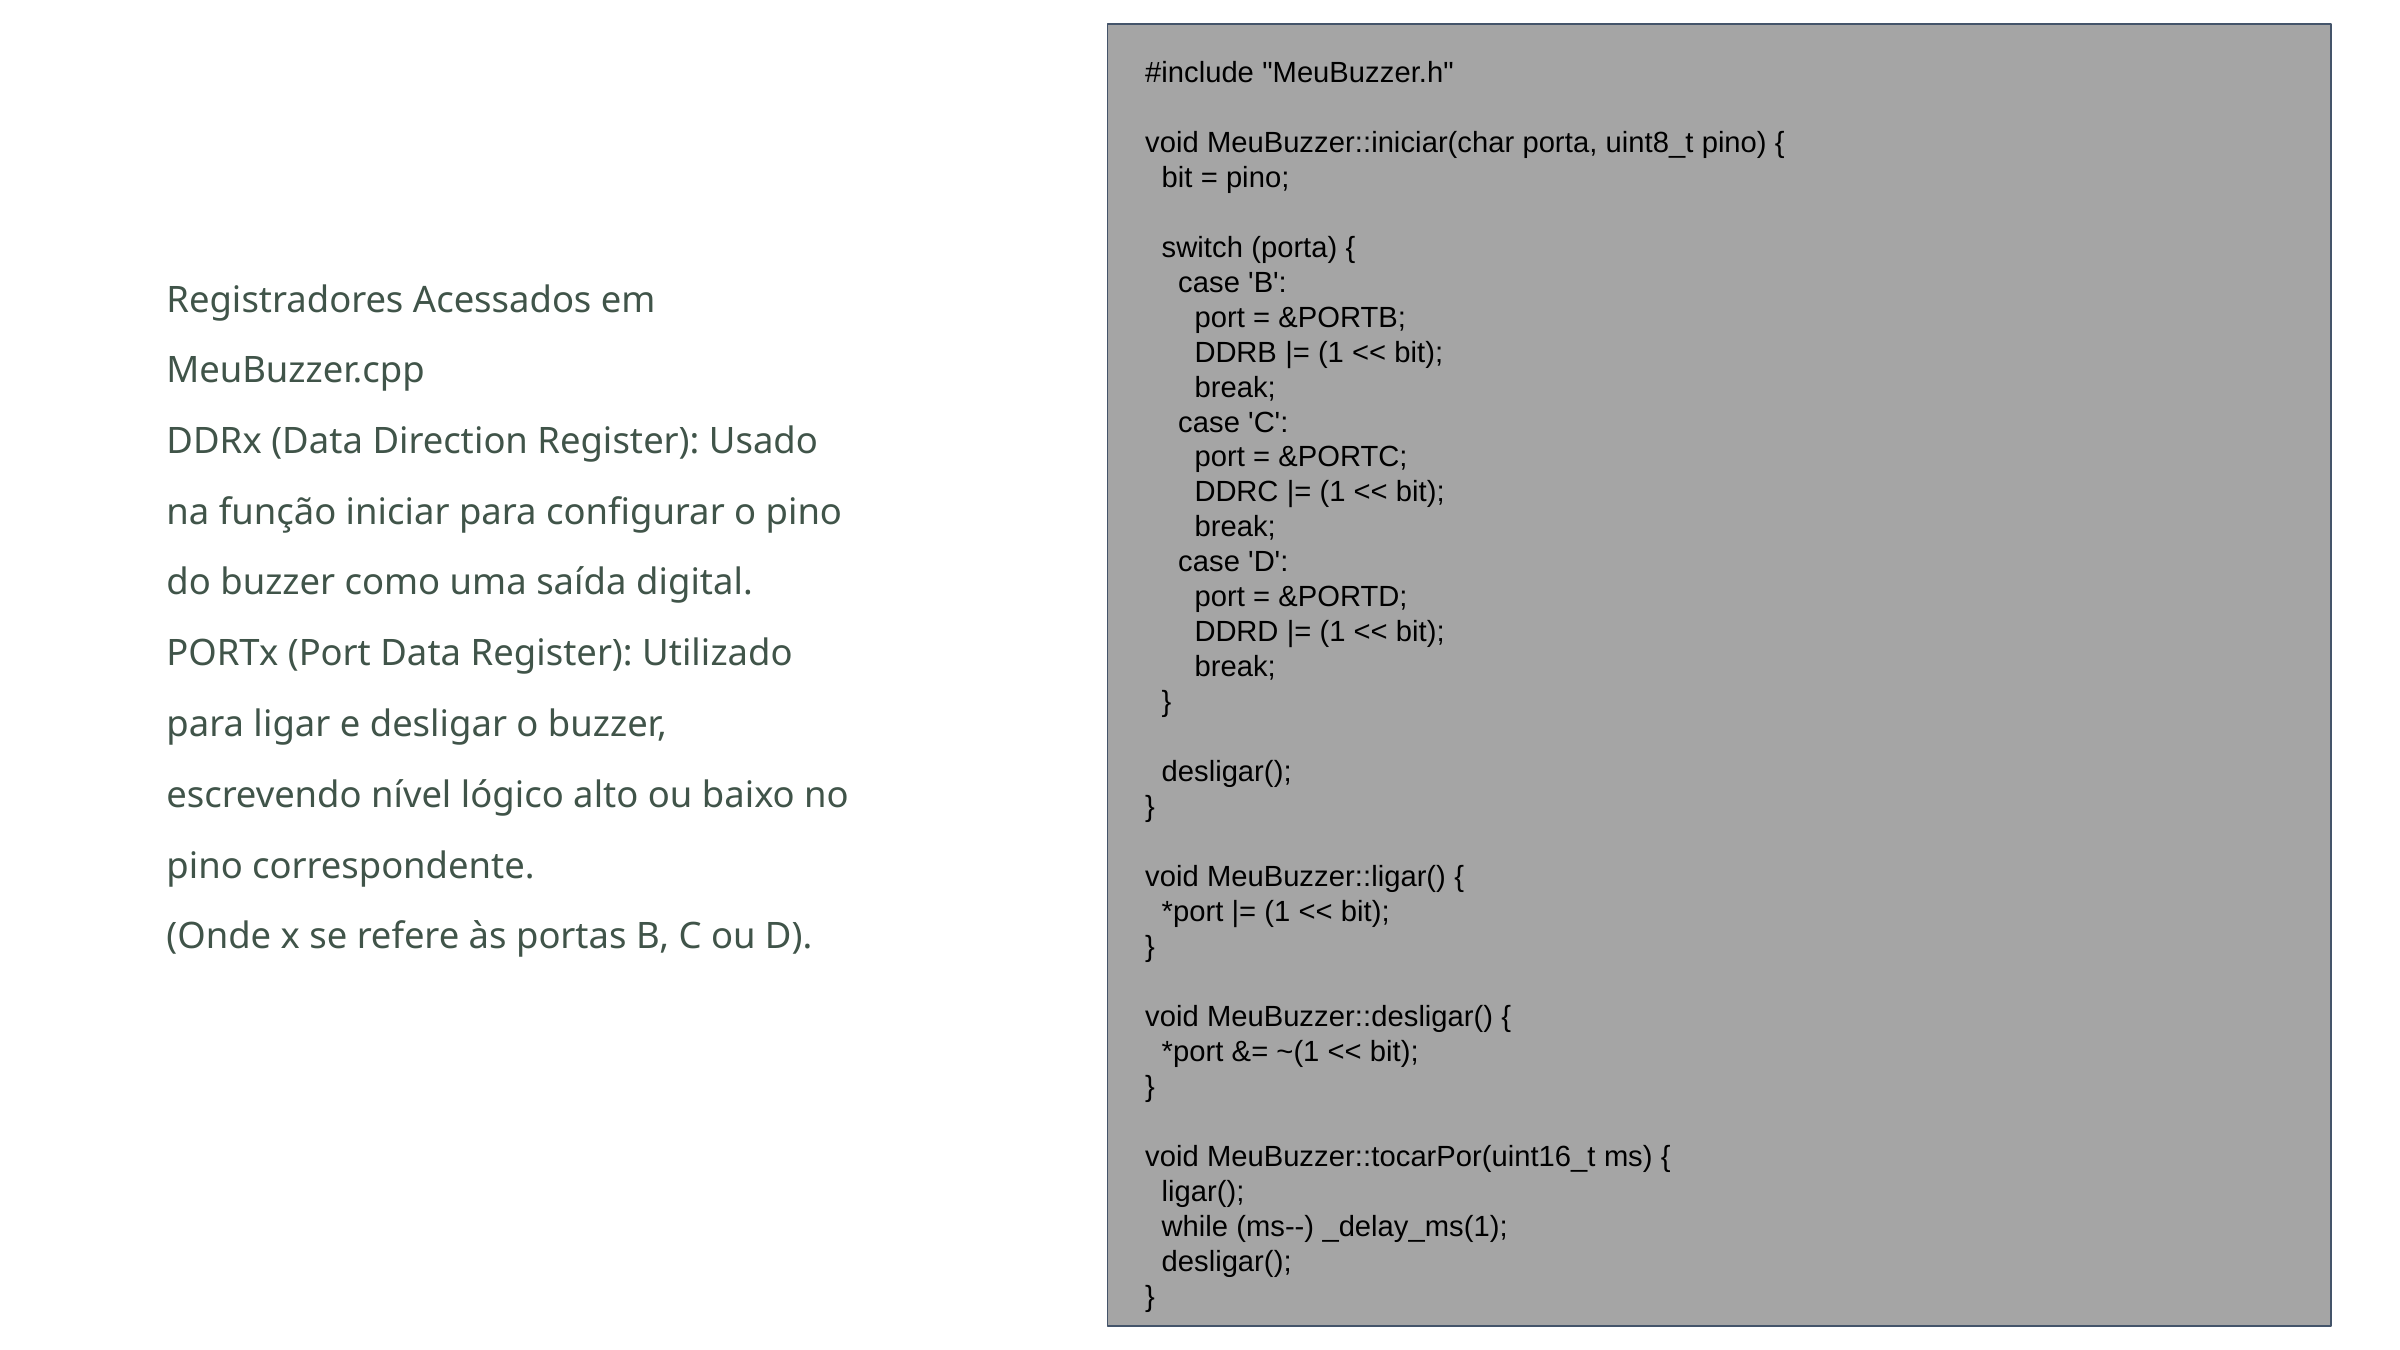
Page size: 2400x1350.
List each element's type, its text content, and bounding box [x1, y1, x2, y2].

text_box #include "MeuBuzzer.h" void MeuBuzzer::iniciar(char porta, uint8_t pino) { bit = pino; switch (porta) { case 'B': port = &PORTB; DDRB |= (1 << bit); break; case 'C': port = &PORTC; DDRC |= (1 << bit); break; case 'D': port = &PORTD; DDRD |= (1 << bit); break; } desligar(); } void MeuBuzzer::ligar() { *port |= (1 << bit); } void MeuBuzzer::desligar() { *port &= ~(1 << bit); } void MeuBuzzer::tocarPor(uint16_t ms) { ligar(); while (ms--) _delay_ms(1); desligar(); } [1130, 38, 2309, 1350]
text_box Registradores Acessados em MeuBuzzer.cpp DDRx (Data Direction Register): Usado na função iniciar para configurar o pino do buzzer como uma saída digital. PORTx (Port Data Register): Utilizado para ligar e desligar o buzzer, escrevendo nível lógico alto ou baixo no pino correspondente. (Onde x se refere às portas B, C ou D). [166, 248, 865, 622]
text_box [1107, 23, 2332, 1327]
